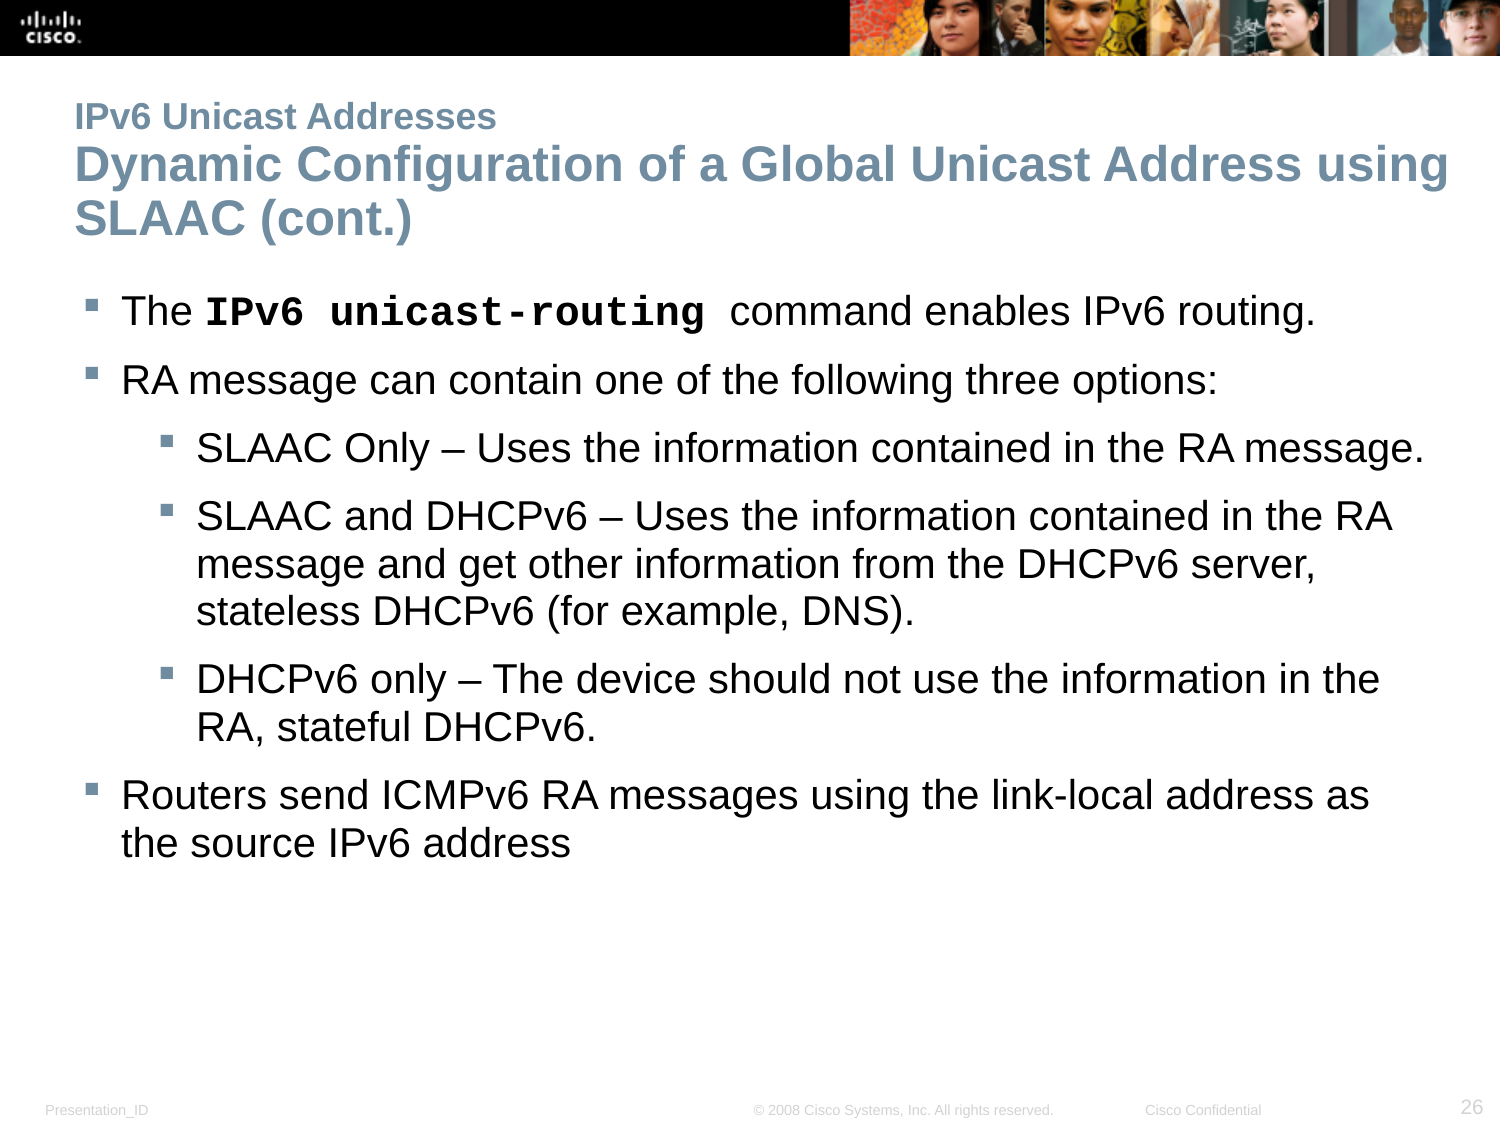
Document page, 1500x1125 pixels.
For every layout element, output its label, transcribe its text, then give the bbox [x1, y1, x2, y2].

title IPv6 Unicast Addresses Dynamic Configuration of a Global Unicast Address using SLAAC (cont.) [61, 72, 1500, 253]
picture [0, 0, 1500, 56]
text_box The IPv6 unicast-routing command enables IPv6 routing. RA message can contain one of the following three options: SLAAC Only – Uses the information contained in the RA message. SLAAC and DHCPv6 – Uses the information contained in the RA message and get other information from the DHCPv6 server, stateless DHCPv6 (for example, DNS). DHCPv6 only – The device should not use the information in the RA, stateful DHCPv6. Routers send ICMPv6 RA messages using the link-local address as the source IPv6 address [67, 280, 1450, 875]
